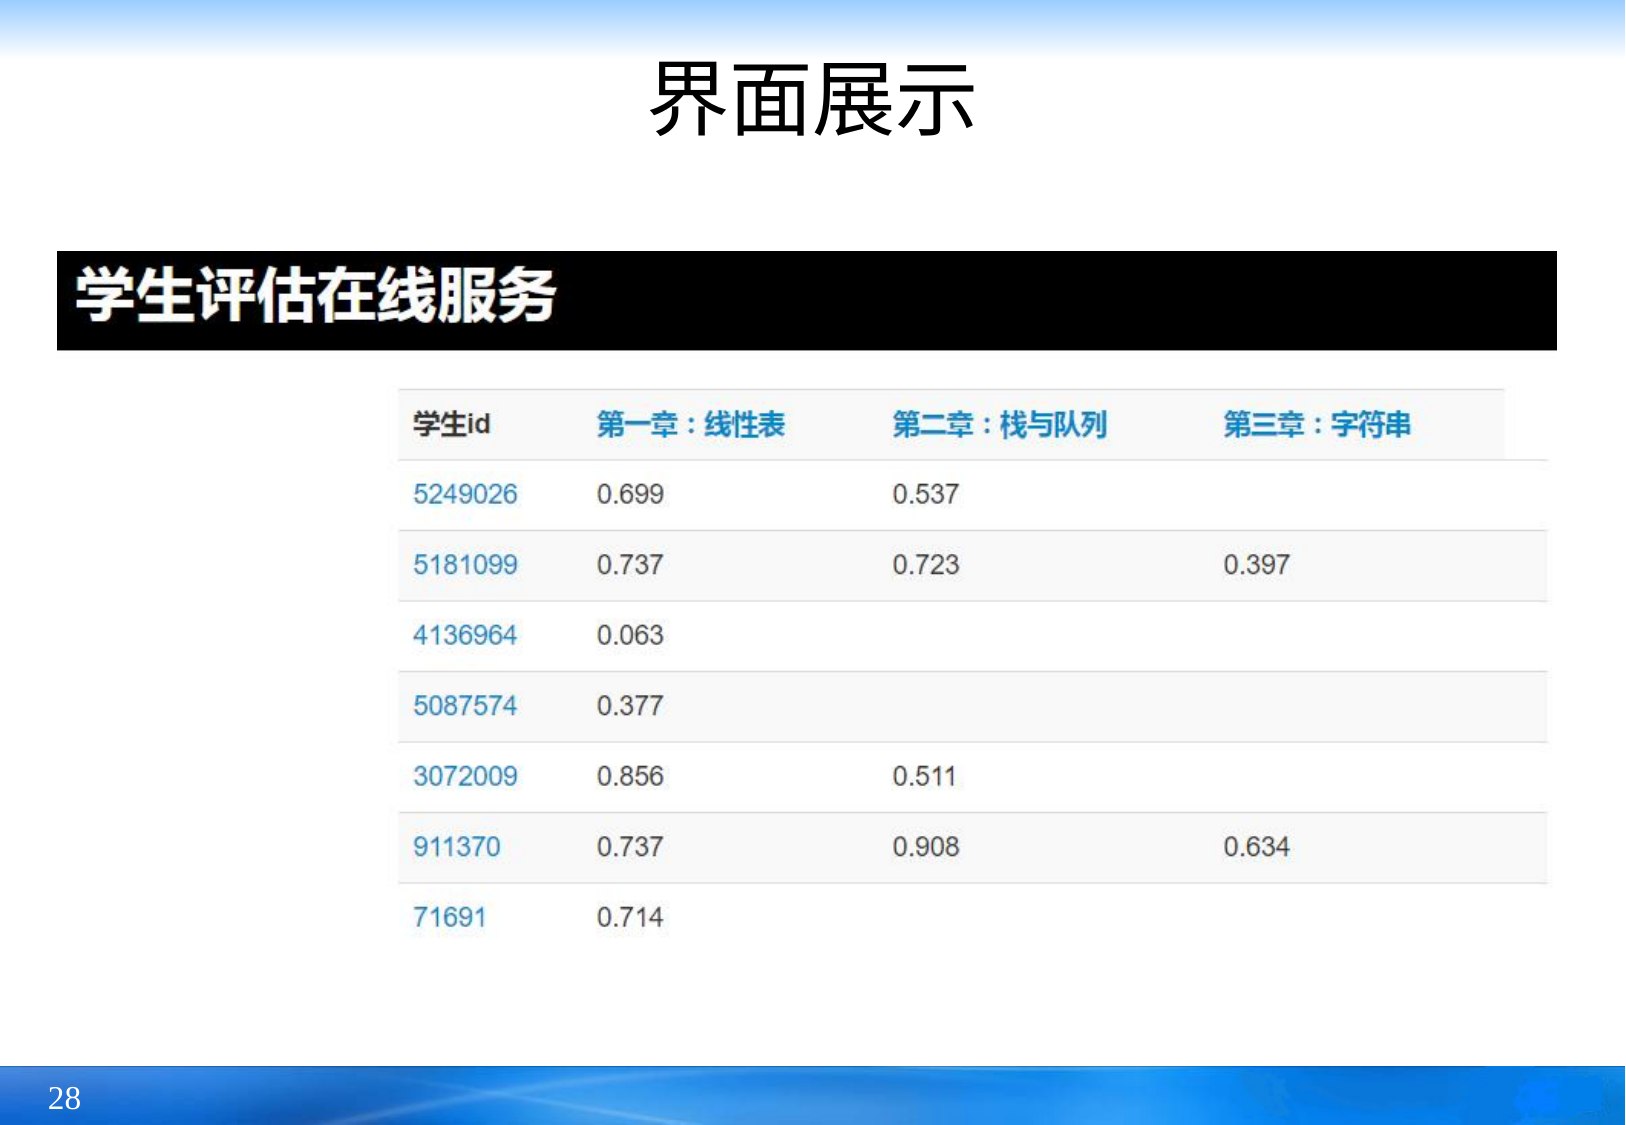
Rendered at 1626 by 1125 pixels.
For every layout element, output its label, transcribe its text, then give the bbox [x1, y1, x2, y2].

title 界面展示 [44, 30, 1581, 162]
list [57, 251, 1558, 951]
picture [0, 1066, 1625, 1125]
